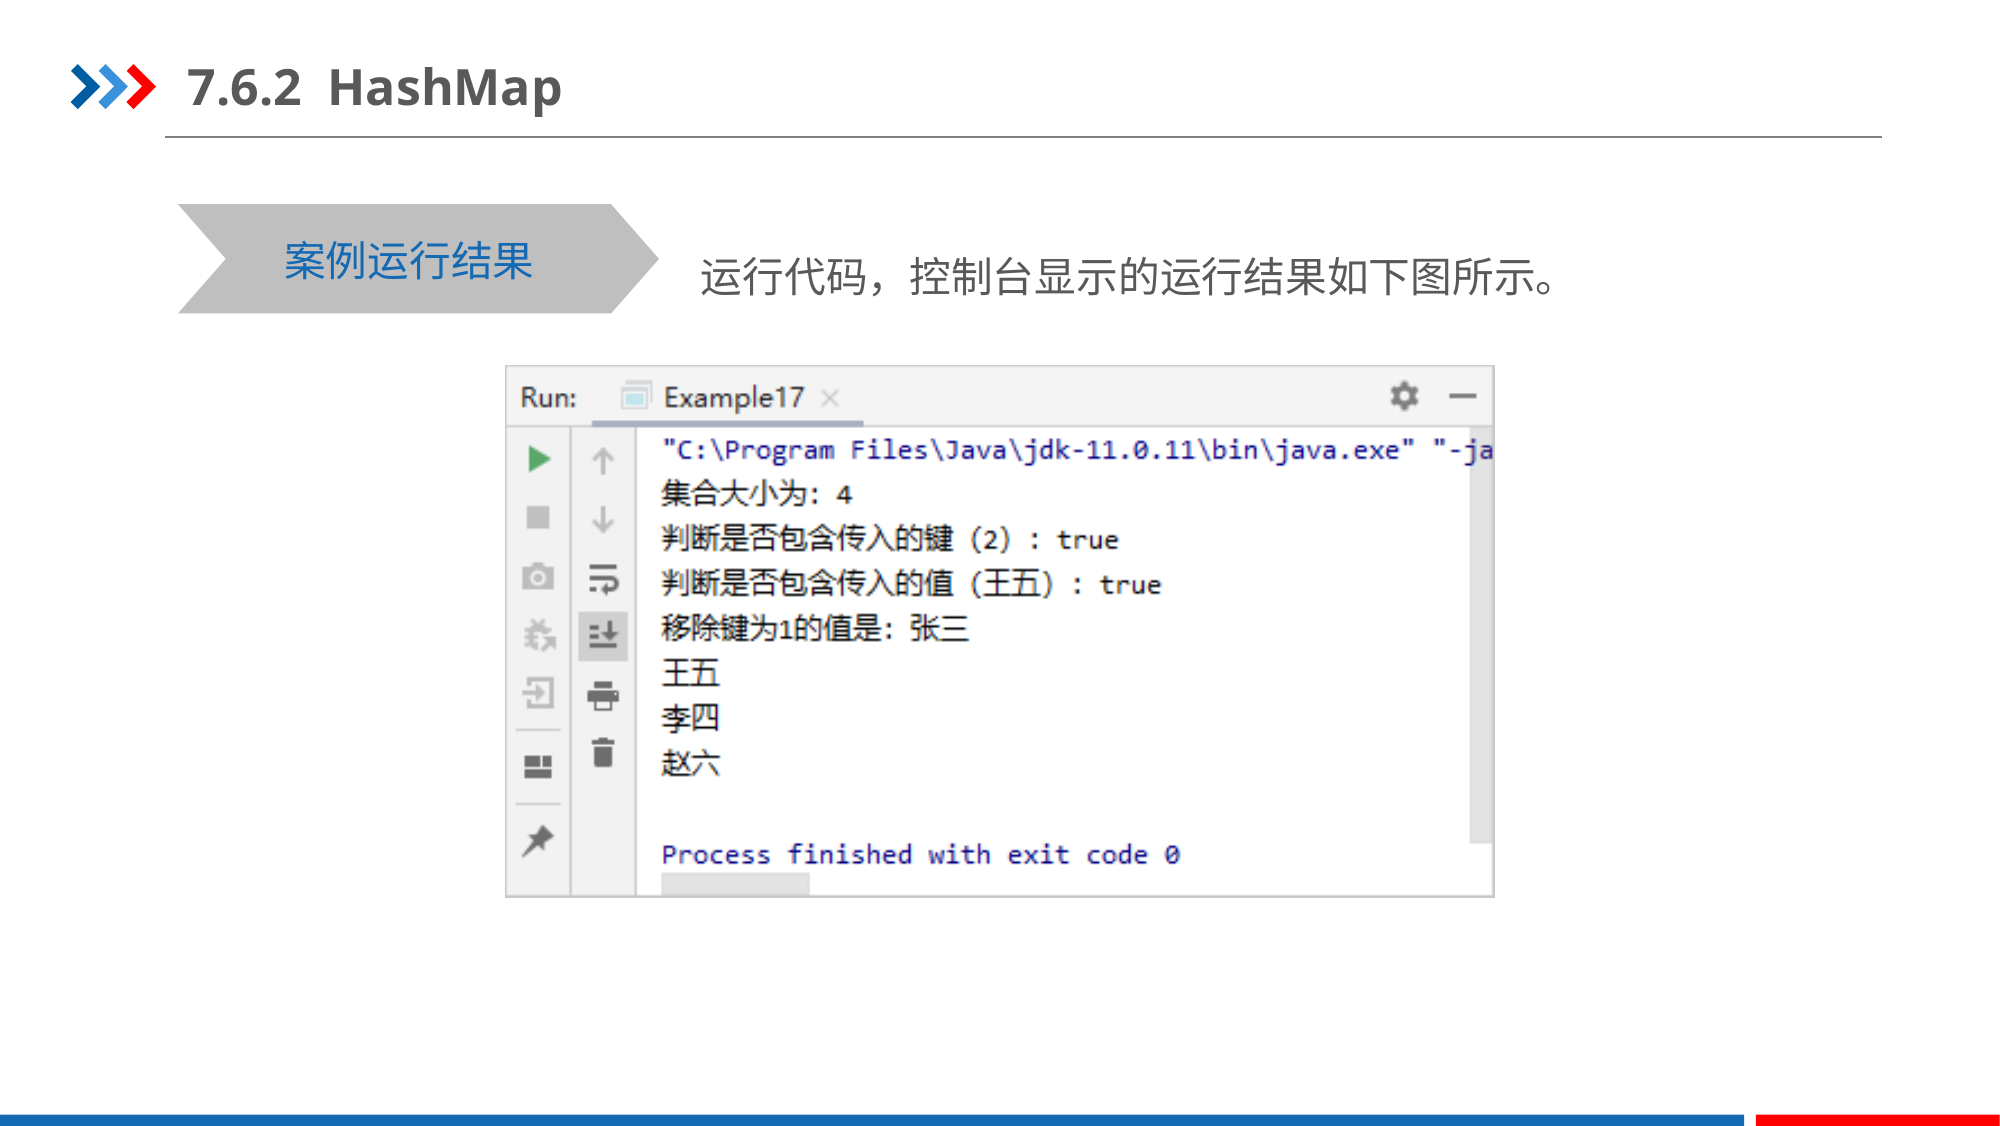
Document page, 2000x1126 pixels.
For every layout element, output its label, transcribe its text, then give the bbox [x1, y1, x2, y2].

text_box 案例运行结果 [269, 227, 550, 292]
picture [505, 365, 1495, 898]
text_box [177, 204, 659, 314]
text_box 运行代码，控制台显示的运行结果如下图所示。 [686, 218, 1593, 308]
text_box 7.6.2 HashMap [187, 43, 954, 127]
